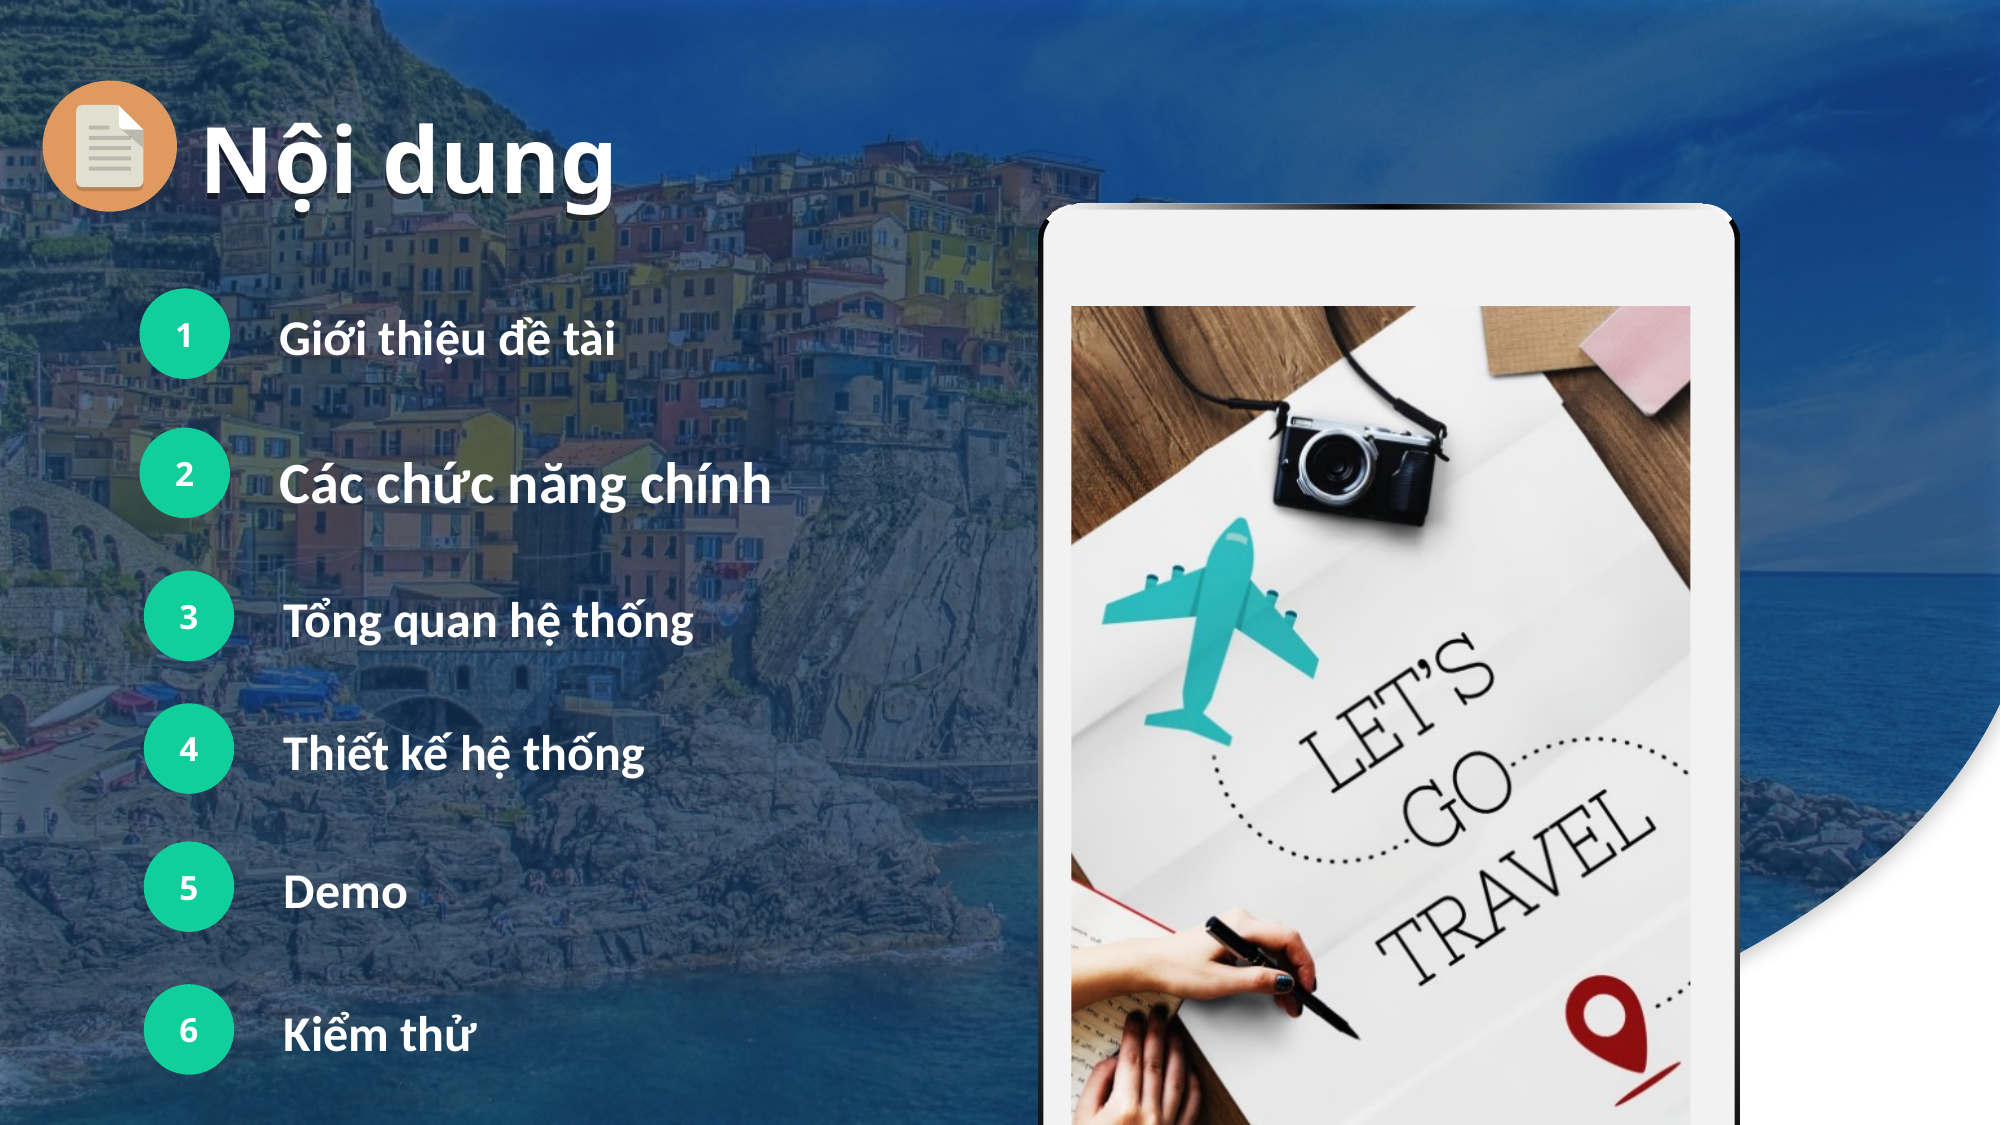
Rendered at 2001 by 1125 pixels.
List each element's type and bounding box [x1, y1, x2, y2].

text_box [1037, 203, 1741, 1125]
text_box [42, 80, 177, 212]
picture [0, 0, 2000, 1125]
picture [1071, 306, 1691, 1125]
